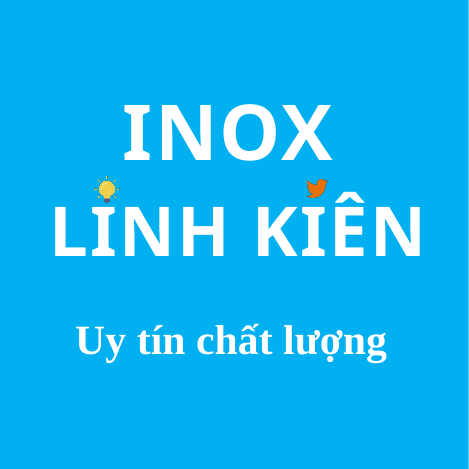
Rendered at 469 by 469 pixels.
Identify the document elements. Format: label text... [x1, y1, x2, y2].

text_box INOX LINH KIÊN [28, 75, 449, 278]
text_box Uy tín chất lượng [28, 305, 435, 371]
picture [100, 182, 114, 202]
picture [308, 180, 326, 197]
